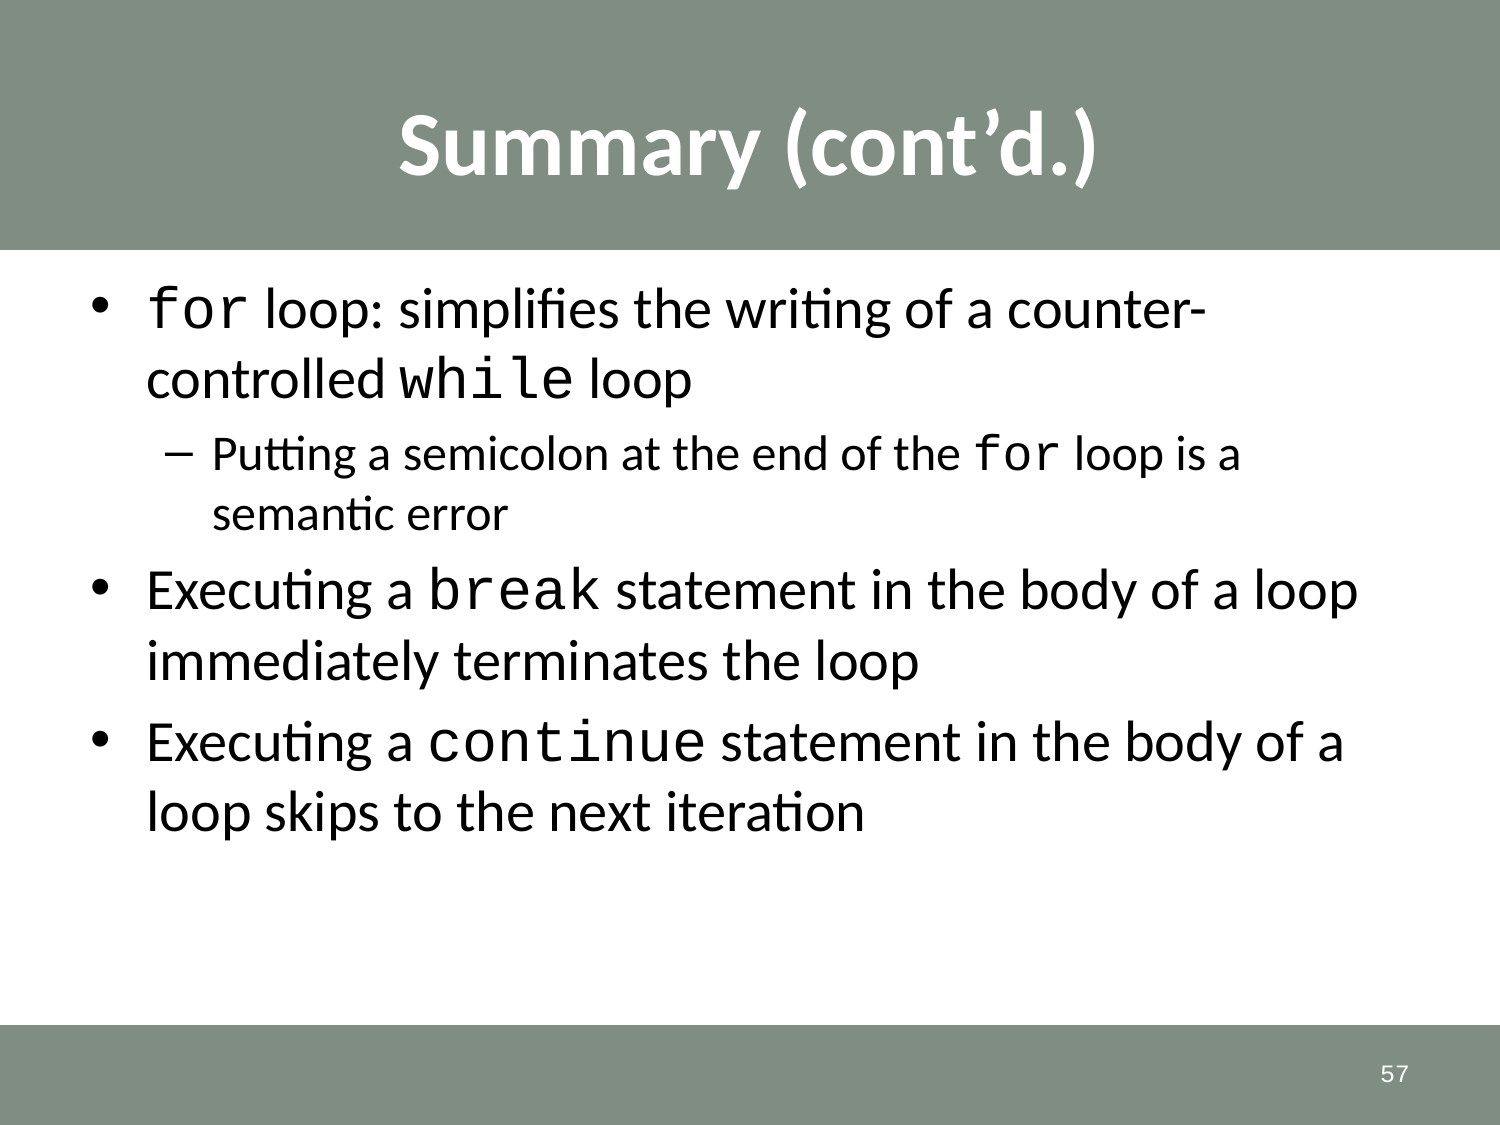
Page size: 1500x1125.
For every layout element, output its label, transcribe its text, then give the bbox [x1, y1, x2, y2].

title Summary (cont’d.) [75, 45, 1425, 233]
list for loop: simplifies the writing of a counter-controlled while loop Putting a semicolon at the end of the for loop is a semantic error Executing a break statement in the body of a loop immediately terminates the loop Executing a continue statement in the body of a loop skips to the next iteration [75, 262, 1425, 1005]
slide_number 57 [1074, 1042, 1425, 1103]
